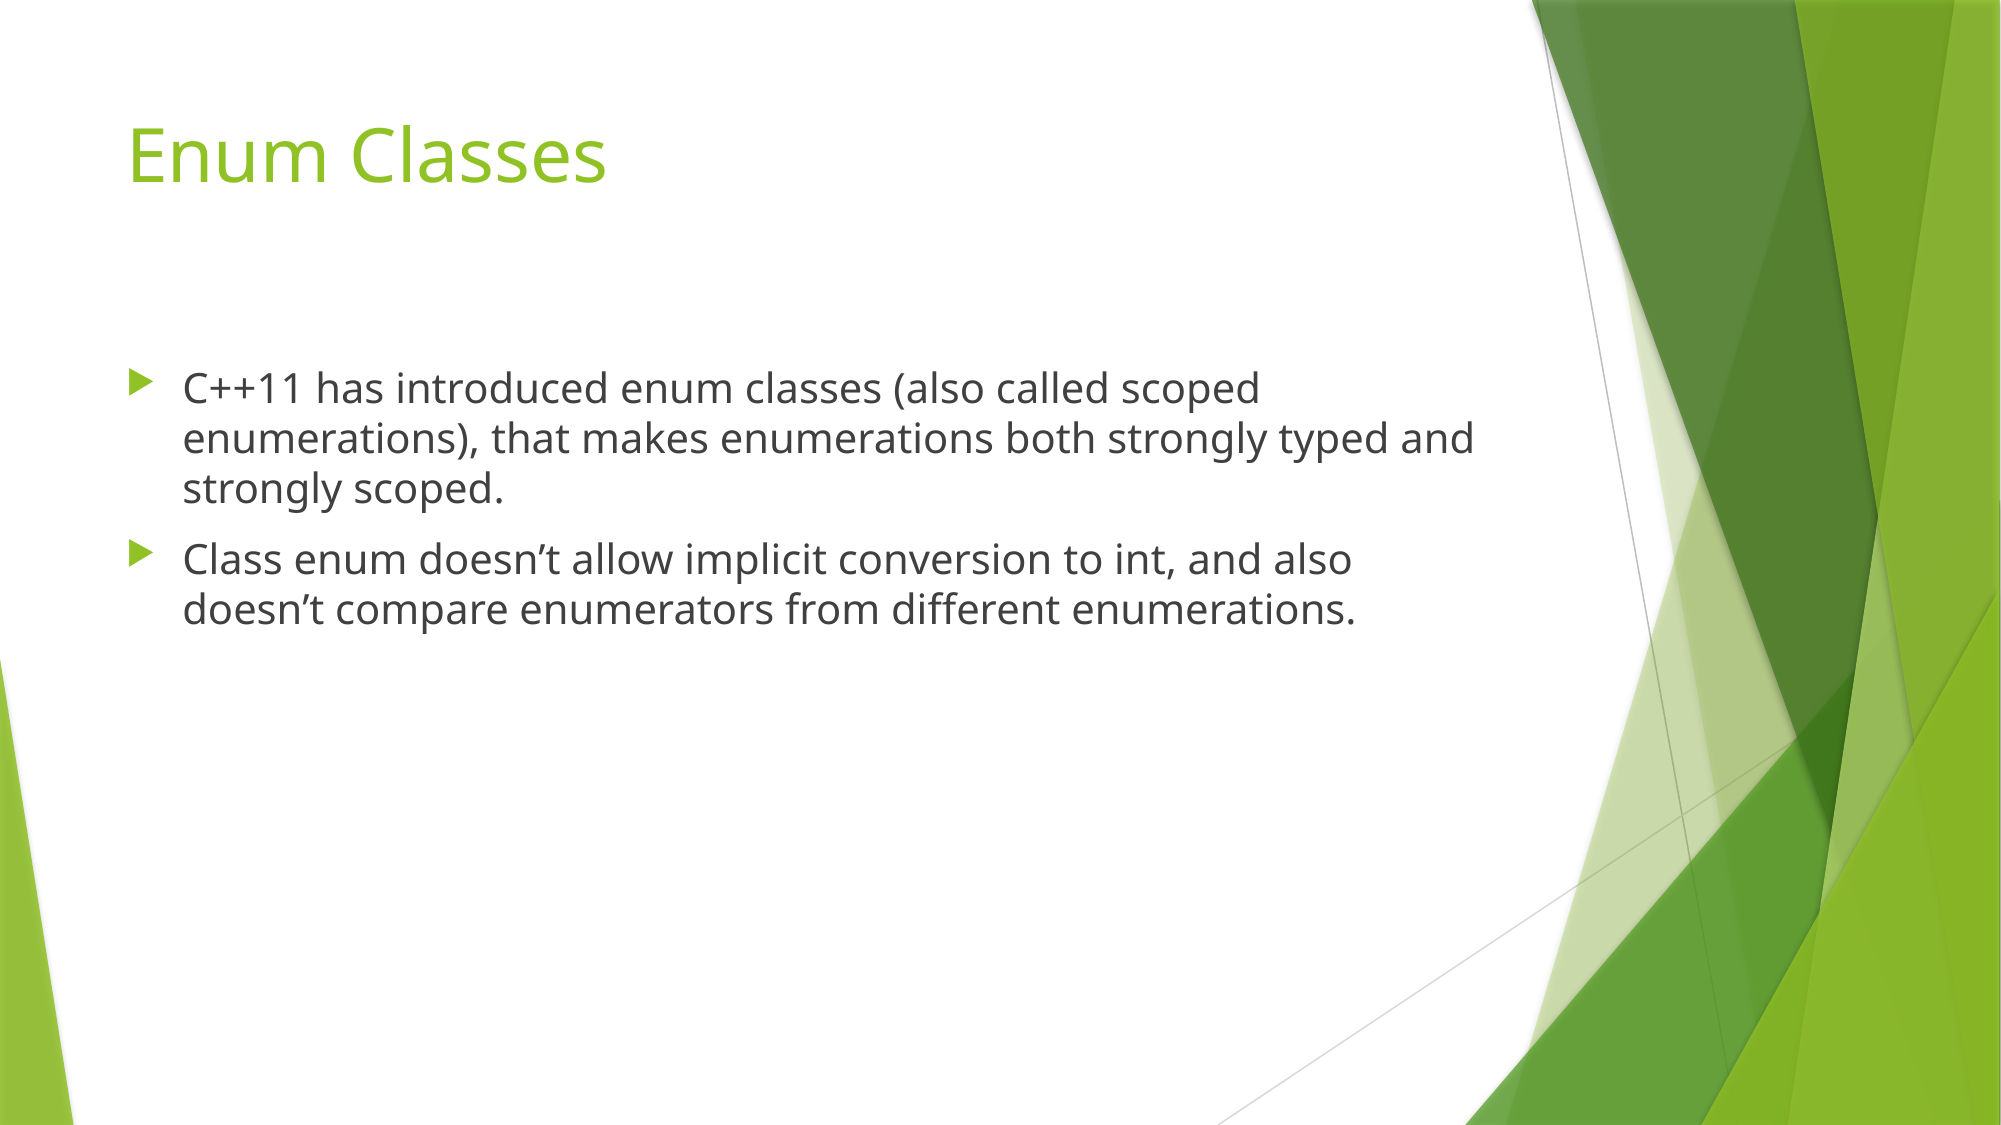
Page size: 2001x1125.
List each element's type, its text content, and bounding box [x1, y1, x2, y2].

title Enum Classes [111, 99, 1522, 317]
list C++11 has introduced enum classes (also called scoped enumerations), that makes enumerations both strongly typed and strongly scoped. Class enum doesn’t allow implicit conversion to int, and also doesn’t compare enumerators from different enumerations. [111, 354, 1522, 992]
